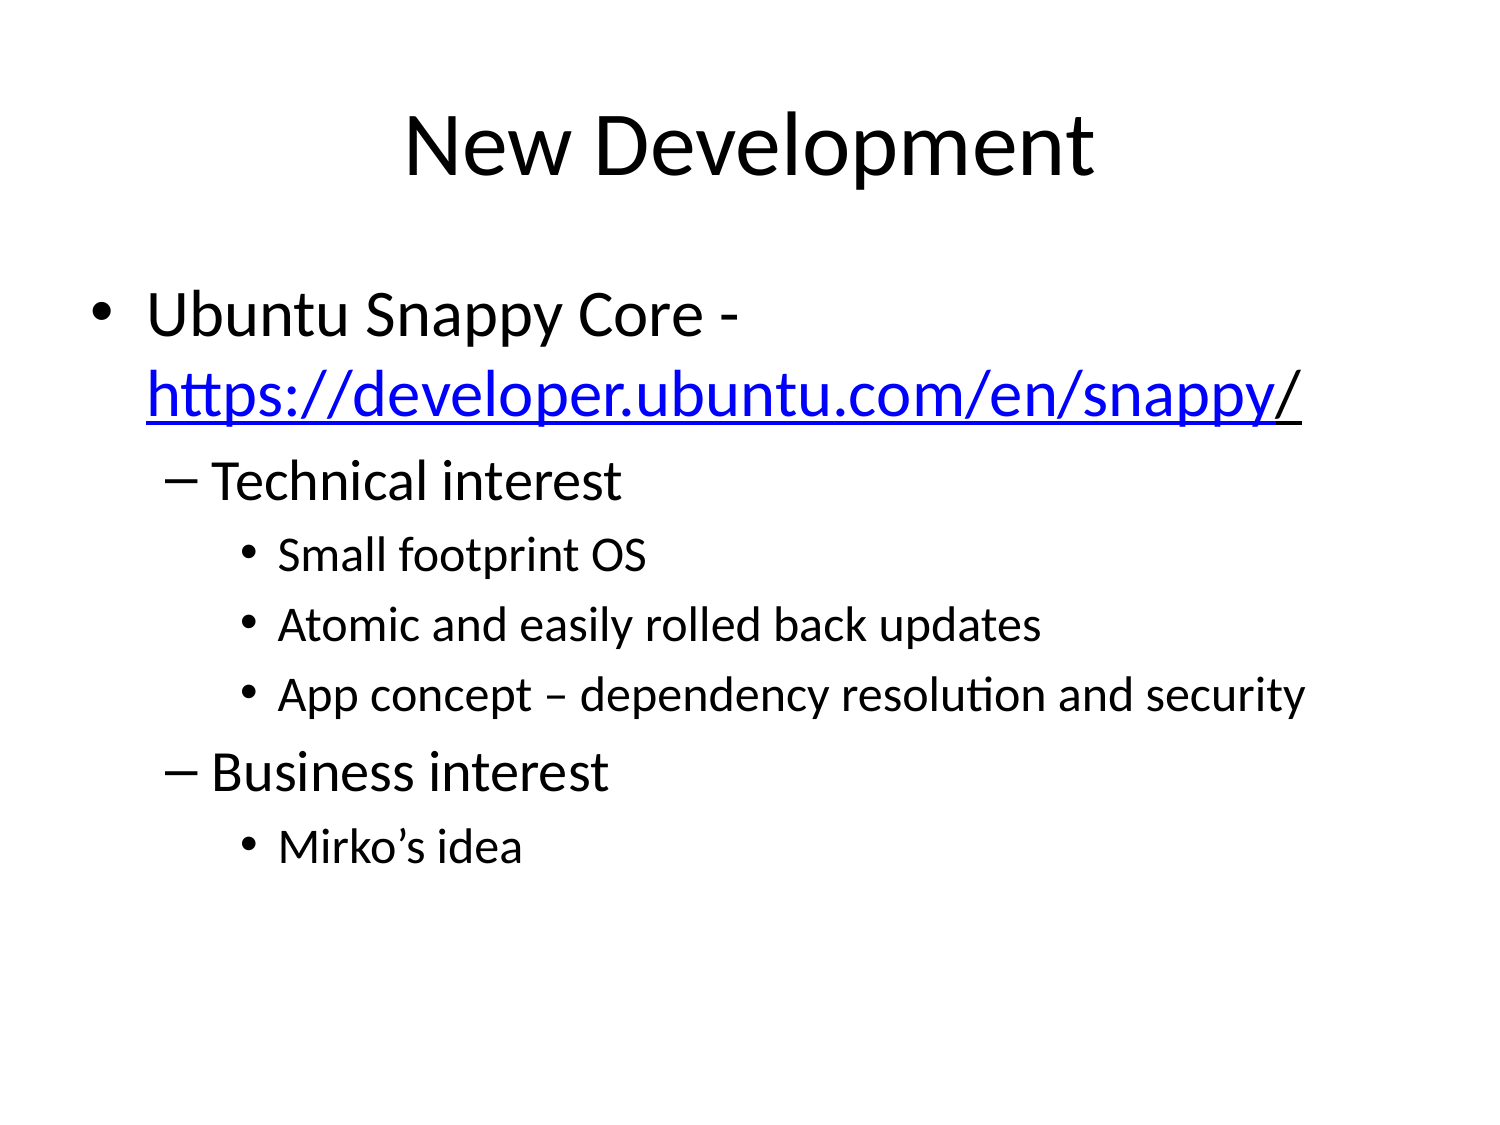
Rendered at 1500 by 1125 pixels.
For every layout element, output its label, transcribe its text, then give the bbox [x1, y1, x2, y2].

list Ubuntu Snappy Core - https://developer.ubuntu.com/en/snappy/ Technical interest Small footprint OS Atomic and easily rolled back updates App concept – dependency resolution and security Business interest Mirko’s idea [75, 262, 1425, 1005]
title New Development [75, 45, 1425, 233]
